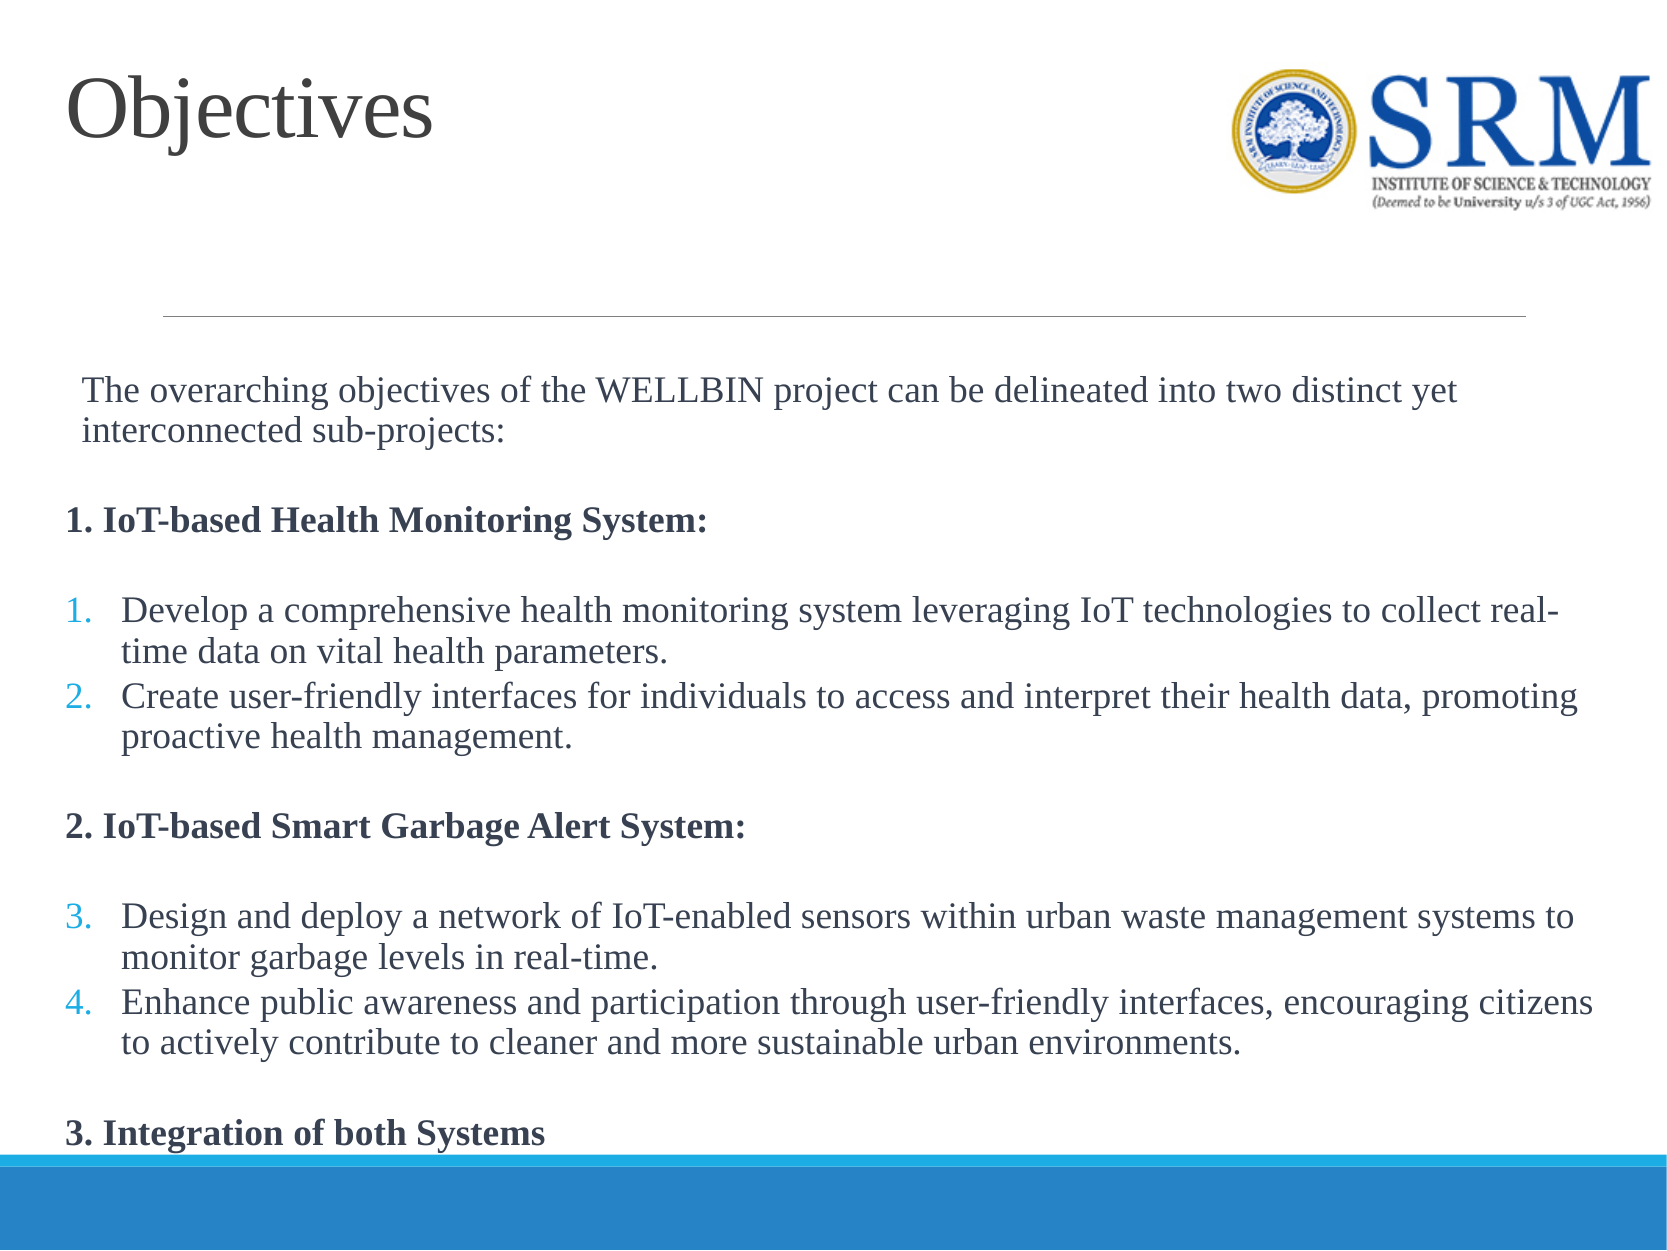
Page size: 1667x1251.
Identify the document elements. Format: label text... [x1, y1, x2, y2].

list The overarching objectives of the WELLBIN project can be delineated into two distinct yet interconnected sub-projects: 1. IoT-based Health Monitoring System: Develop a comprehensive health monitoring system leveraging IoT technologies to collect real-time data on vital health parameters. Create user-friendly interfaces for individuals to access and interpret their health data, promoting proactive health management. 2. IoT-based Smart Garbage Alert System: Design and deploy a network of IoT-enabled sensors within urban waste management systems to monitor garbage levels in real-time. Enhance public awareness and participation through user-friendly interfaces, encouraging citizens to actively contribute to cleaner and more sustainable urban environments. 3. Integration of both Systems [50, 300, 1617, 1200]
picture [1214, 0, 1667, 259]
title Objectives [50, 50, 1211, 200]
